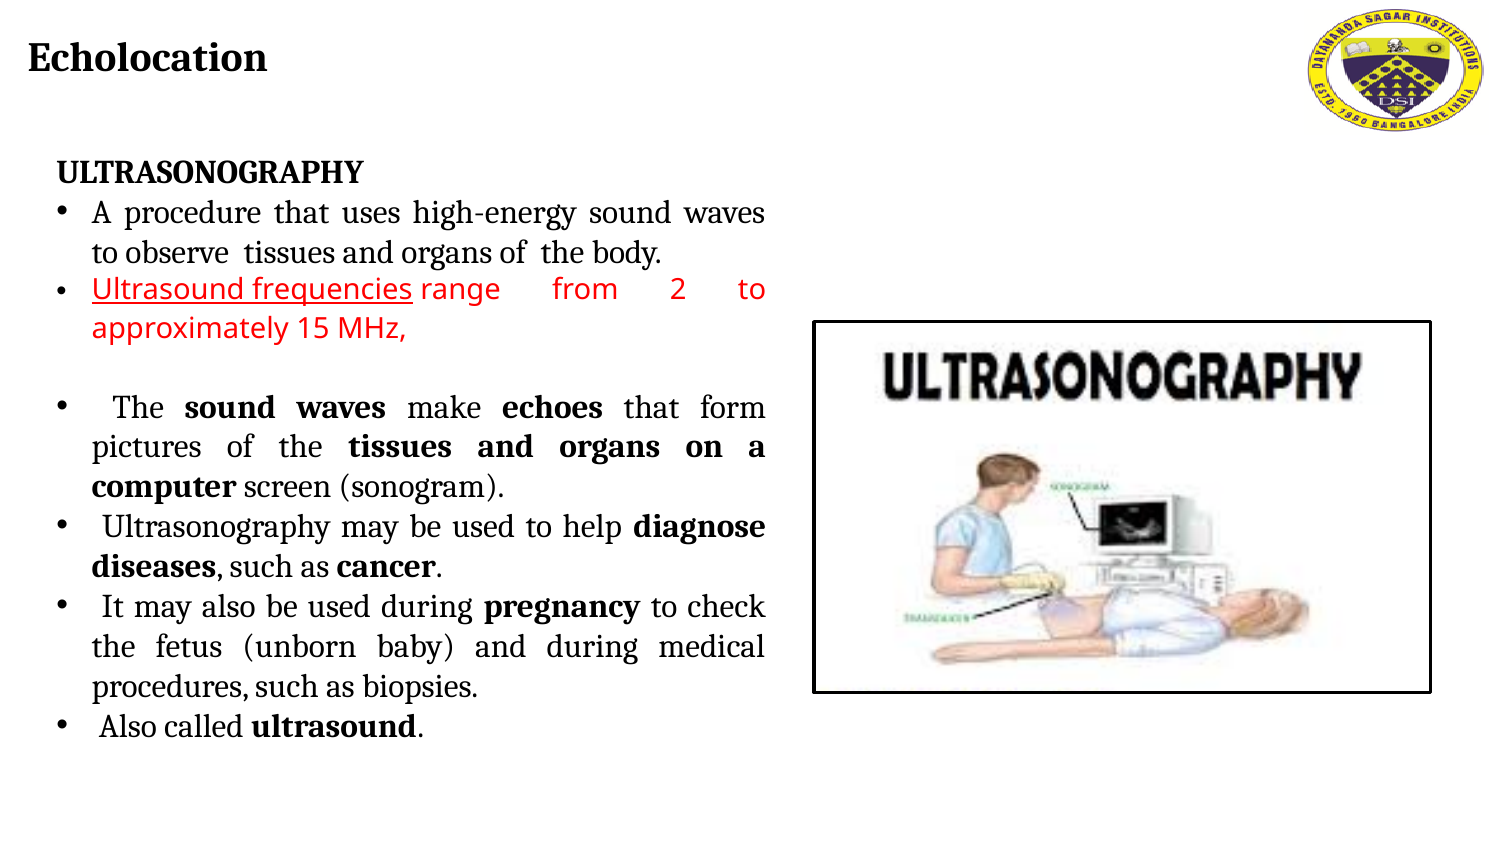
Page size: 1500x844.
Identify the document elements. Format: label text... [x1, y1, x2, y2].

text_box ULTRASONOGRAPHY A procedure that uses high-energy sound waves to observe tissues and organs of the body. Ultrasound frequencies range from 2 to approximately 15 MHz, The sound waves make echoes that form pictures of the tissues and organs on a computer screen (sonogram). Ultrasonography may be used to help diagnose diseases, such as cancer. It may also be used during pregnancy to check the fetus (unborn baby) and during medical procedures, such as biopsies. Also called ultrasound. [41, 142, 782, 752]
picture [815, 322, 1429, 692]
picture [1302, 8, 1492, 136]
text_box Echolocation [12, 15, 1107, 95]
